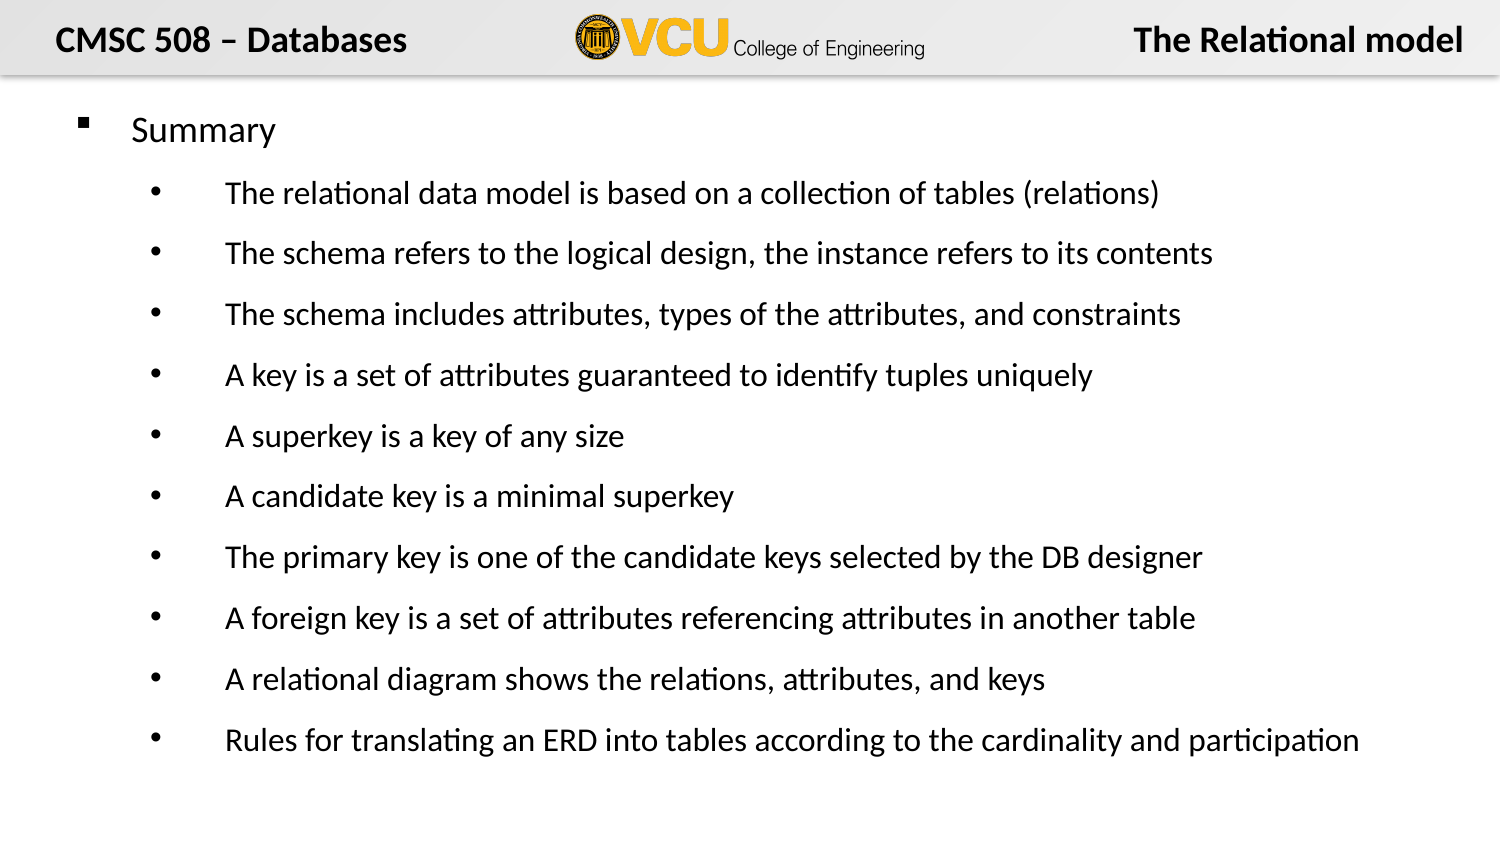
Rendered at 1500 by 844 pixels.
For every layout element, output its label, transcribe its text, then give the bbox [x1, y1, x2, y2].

text_box [0, 0, 1500, 74]
text_box Summary The relational data model is based on a collection of tables (relations) The schema refers to the logical design, the instance refers to its contents The schema includes attributes, types of the attributes, and constraints A key is a set of attributes guaranteed to identify tuples uniquely A superkey is a key of any size A candidate key is a minimal superkey The primary key is one of the candidate keys selected by the DB designer A foreign key is a set of attributes referencing attributes in another table A relational diagram shows the relations, attributes, and keys Rules for translating an ERD into tables according to the cardinality and participation [0, 74, 1500, 758]
text_box CMSC 508 – Databases [40, 7, 423, 67]
text_box The Relational model [1118, 7, 1479, 67]
picture [575, 14, 925, 61]
